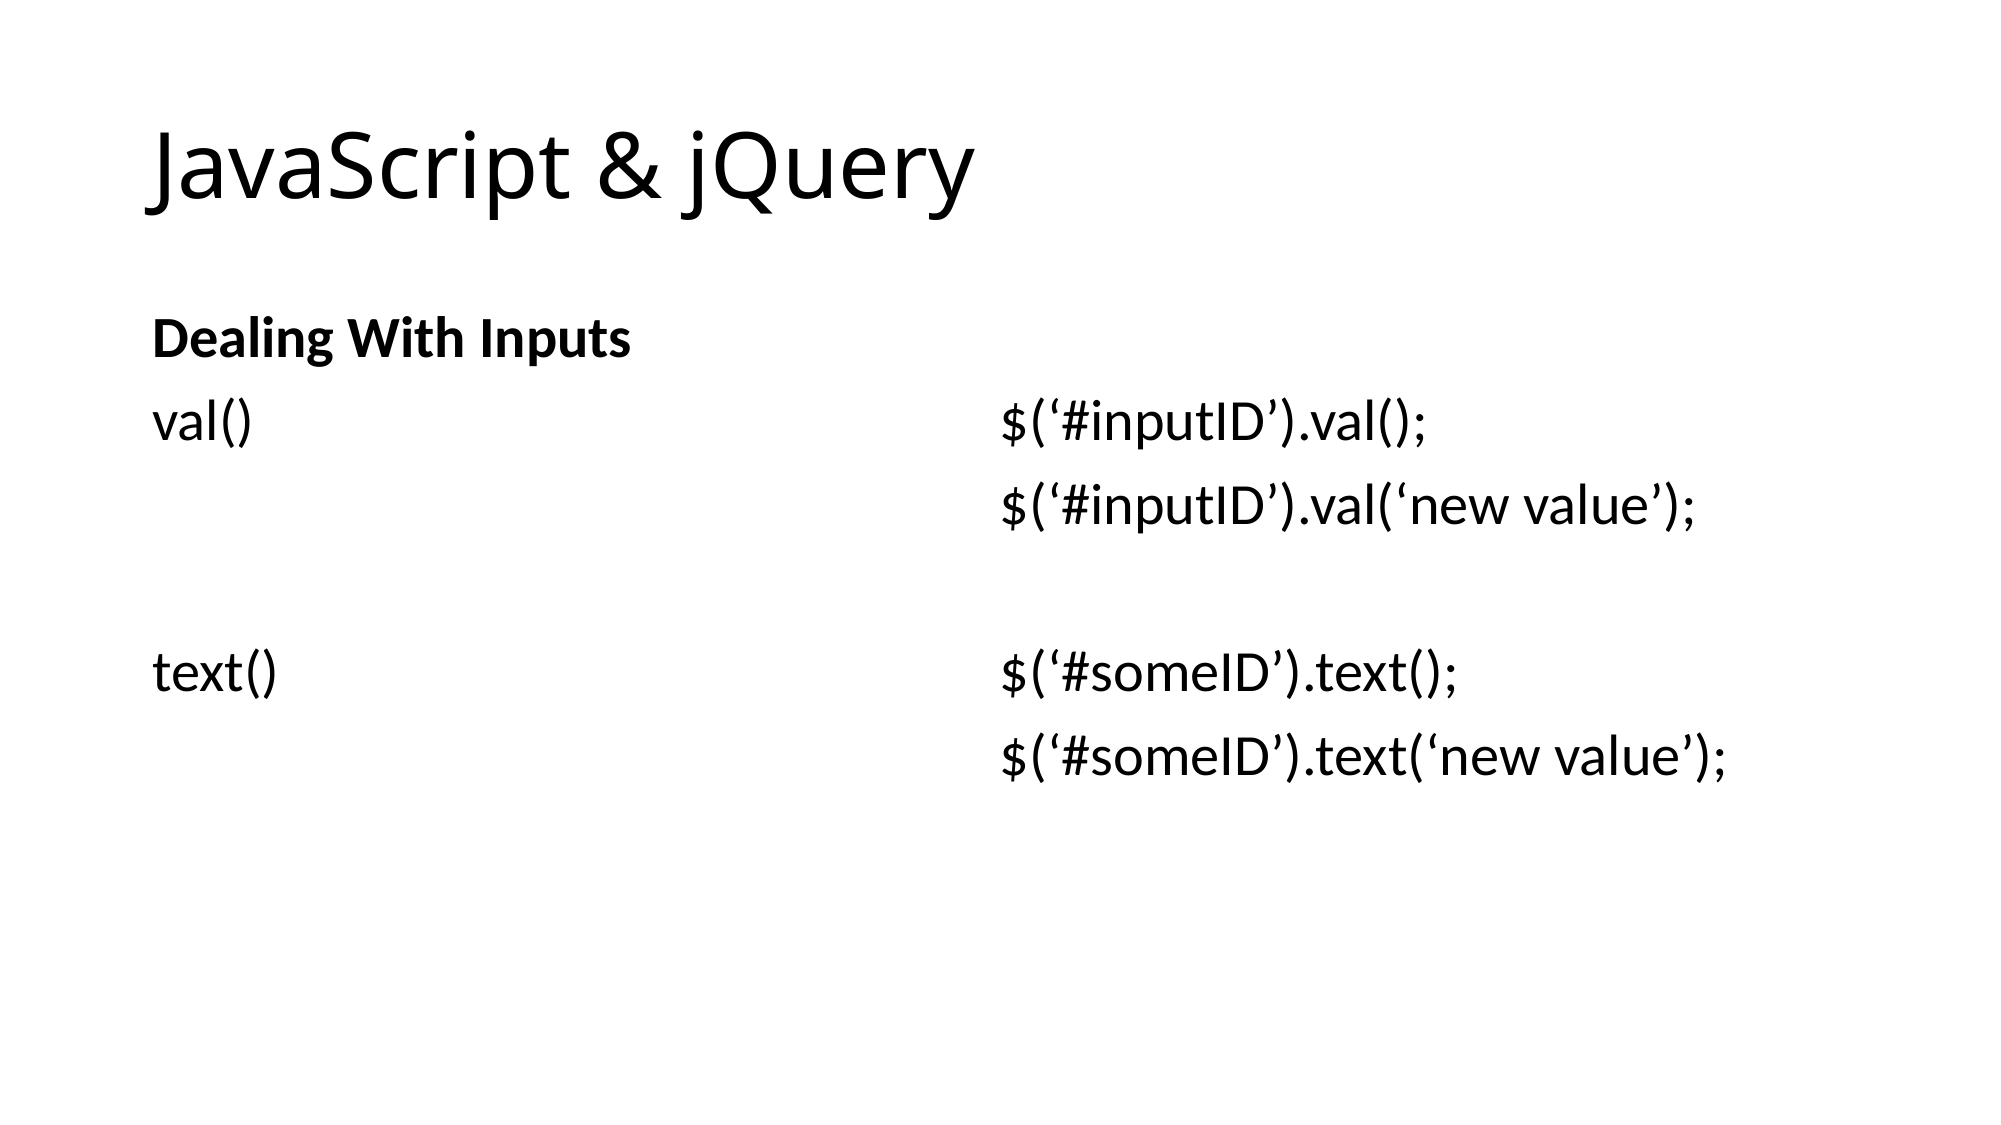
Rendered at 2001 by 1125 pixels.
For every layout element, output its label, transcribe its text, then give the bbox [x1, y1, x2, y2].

title JavaScript & jQuery [137, 59, 1863, 278]
list Dealing With Inputs val() text() $(‘#inputID’).val(); $(‘#inputID’).val(‘new value’); $(‘#someID’).text(); $(‘#someID’).text(‘new value’); [137, 299, 1863, 1014]
